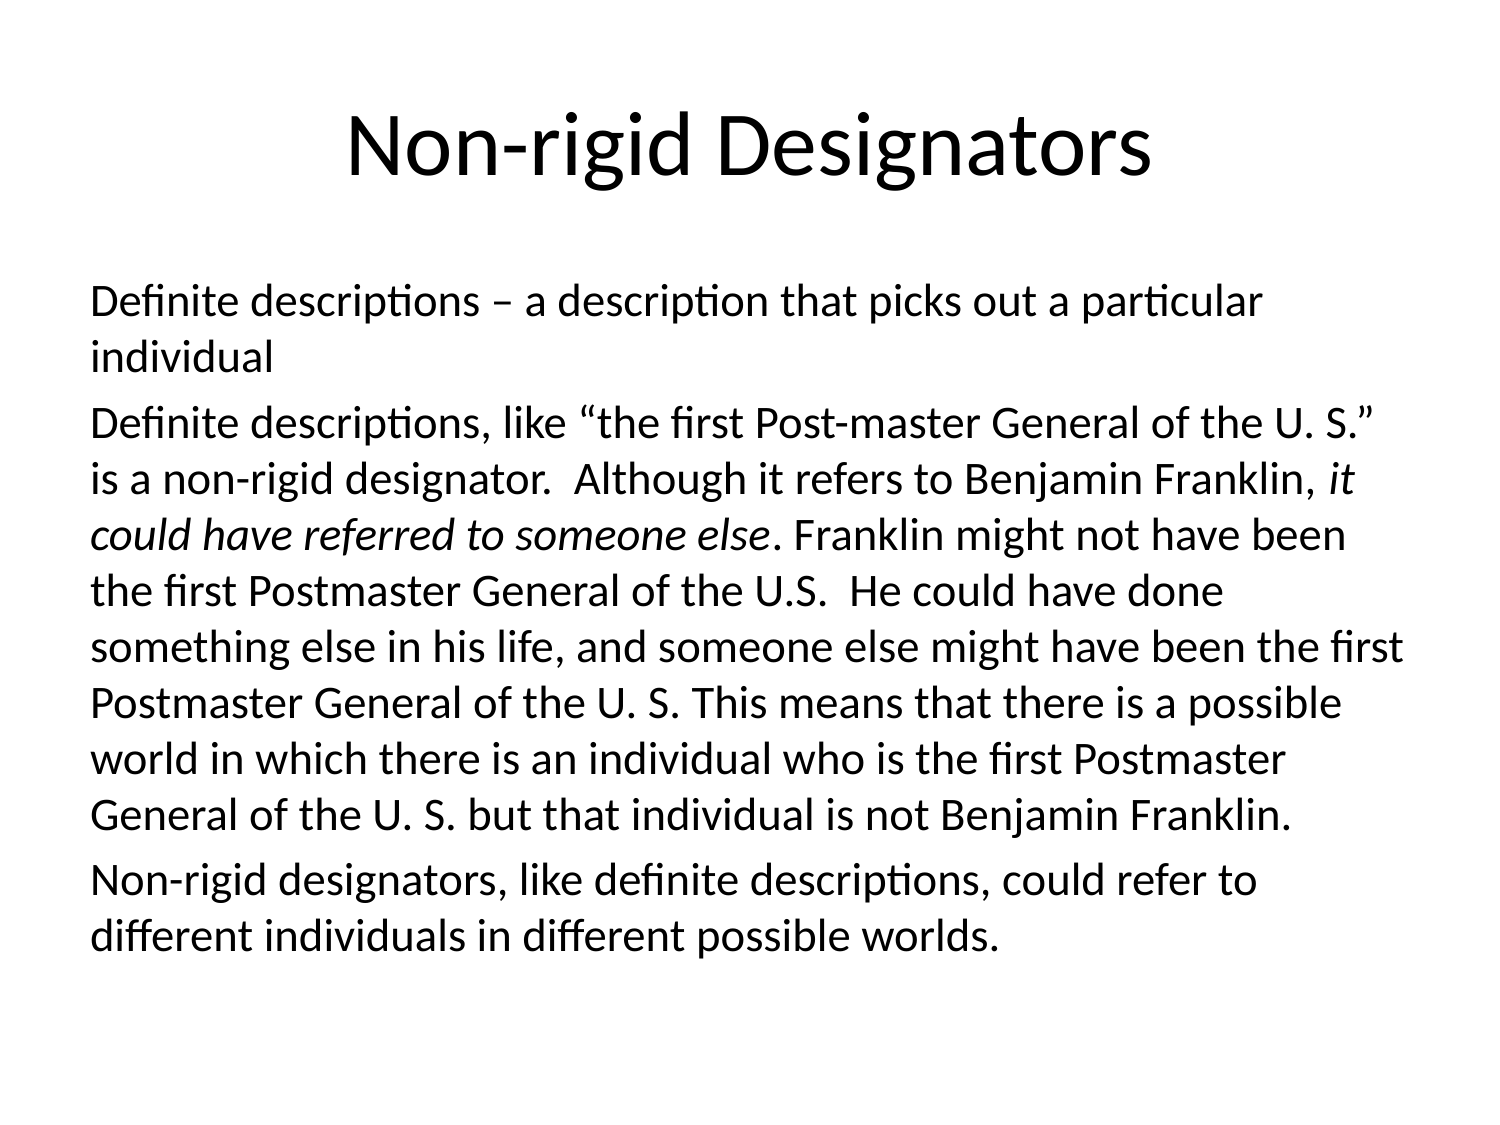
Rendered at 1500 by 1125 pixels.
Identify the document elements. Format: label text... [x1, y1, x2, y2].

list Definite descriptions – a description that picks out a particular individual Definite descriptions, like “the first Post-master General of the U. S.” is a non-rigid designator. Although it refers to Benjamin Franklin, it could have referred to someone else. Franklin might not have been the first Postmaster General of the U.S. He could have done something else in his life, and someone else might have been the first Postmaster General of the U. S. This means that there is a possible world in which there is an individual who is the first Postmaster General of the U. S. but that individual is not Benjamin Franklin. Non-rigid designators, like definite descriptions, could refer to different individuals in different possible worlds. [75, 262, 1425, 1005]
title Non-rigid Designators [75, 45, 1425, 233]
